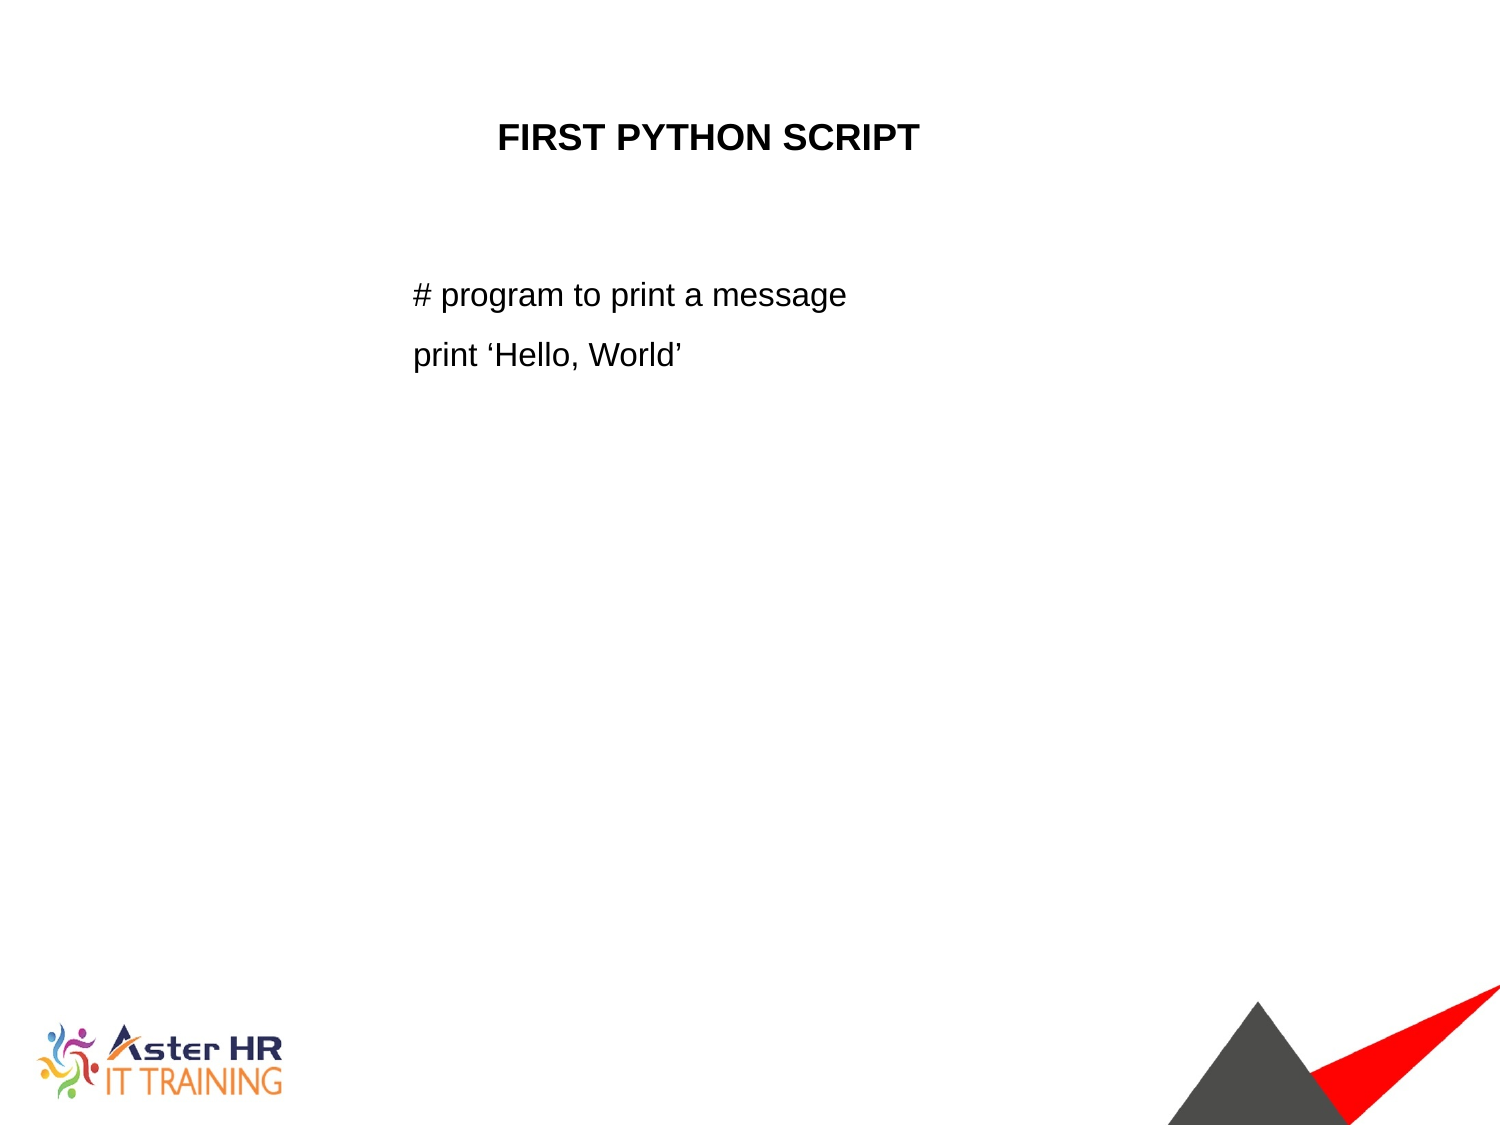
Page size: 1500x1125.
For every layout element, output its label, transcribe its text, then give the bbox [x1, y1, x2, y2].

text_box # program to print a message print ‘Hello, World’ [398, 246, 985, 361]
picture [0, 0, 1500, 1125]
text_box FIRST PYTHON SCRIPT [482, 105, 936, 166]
